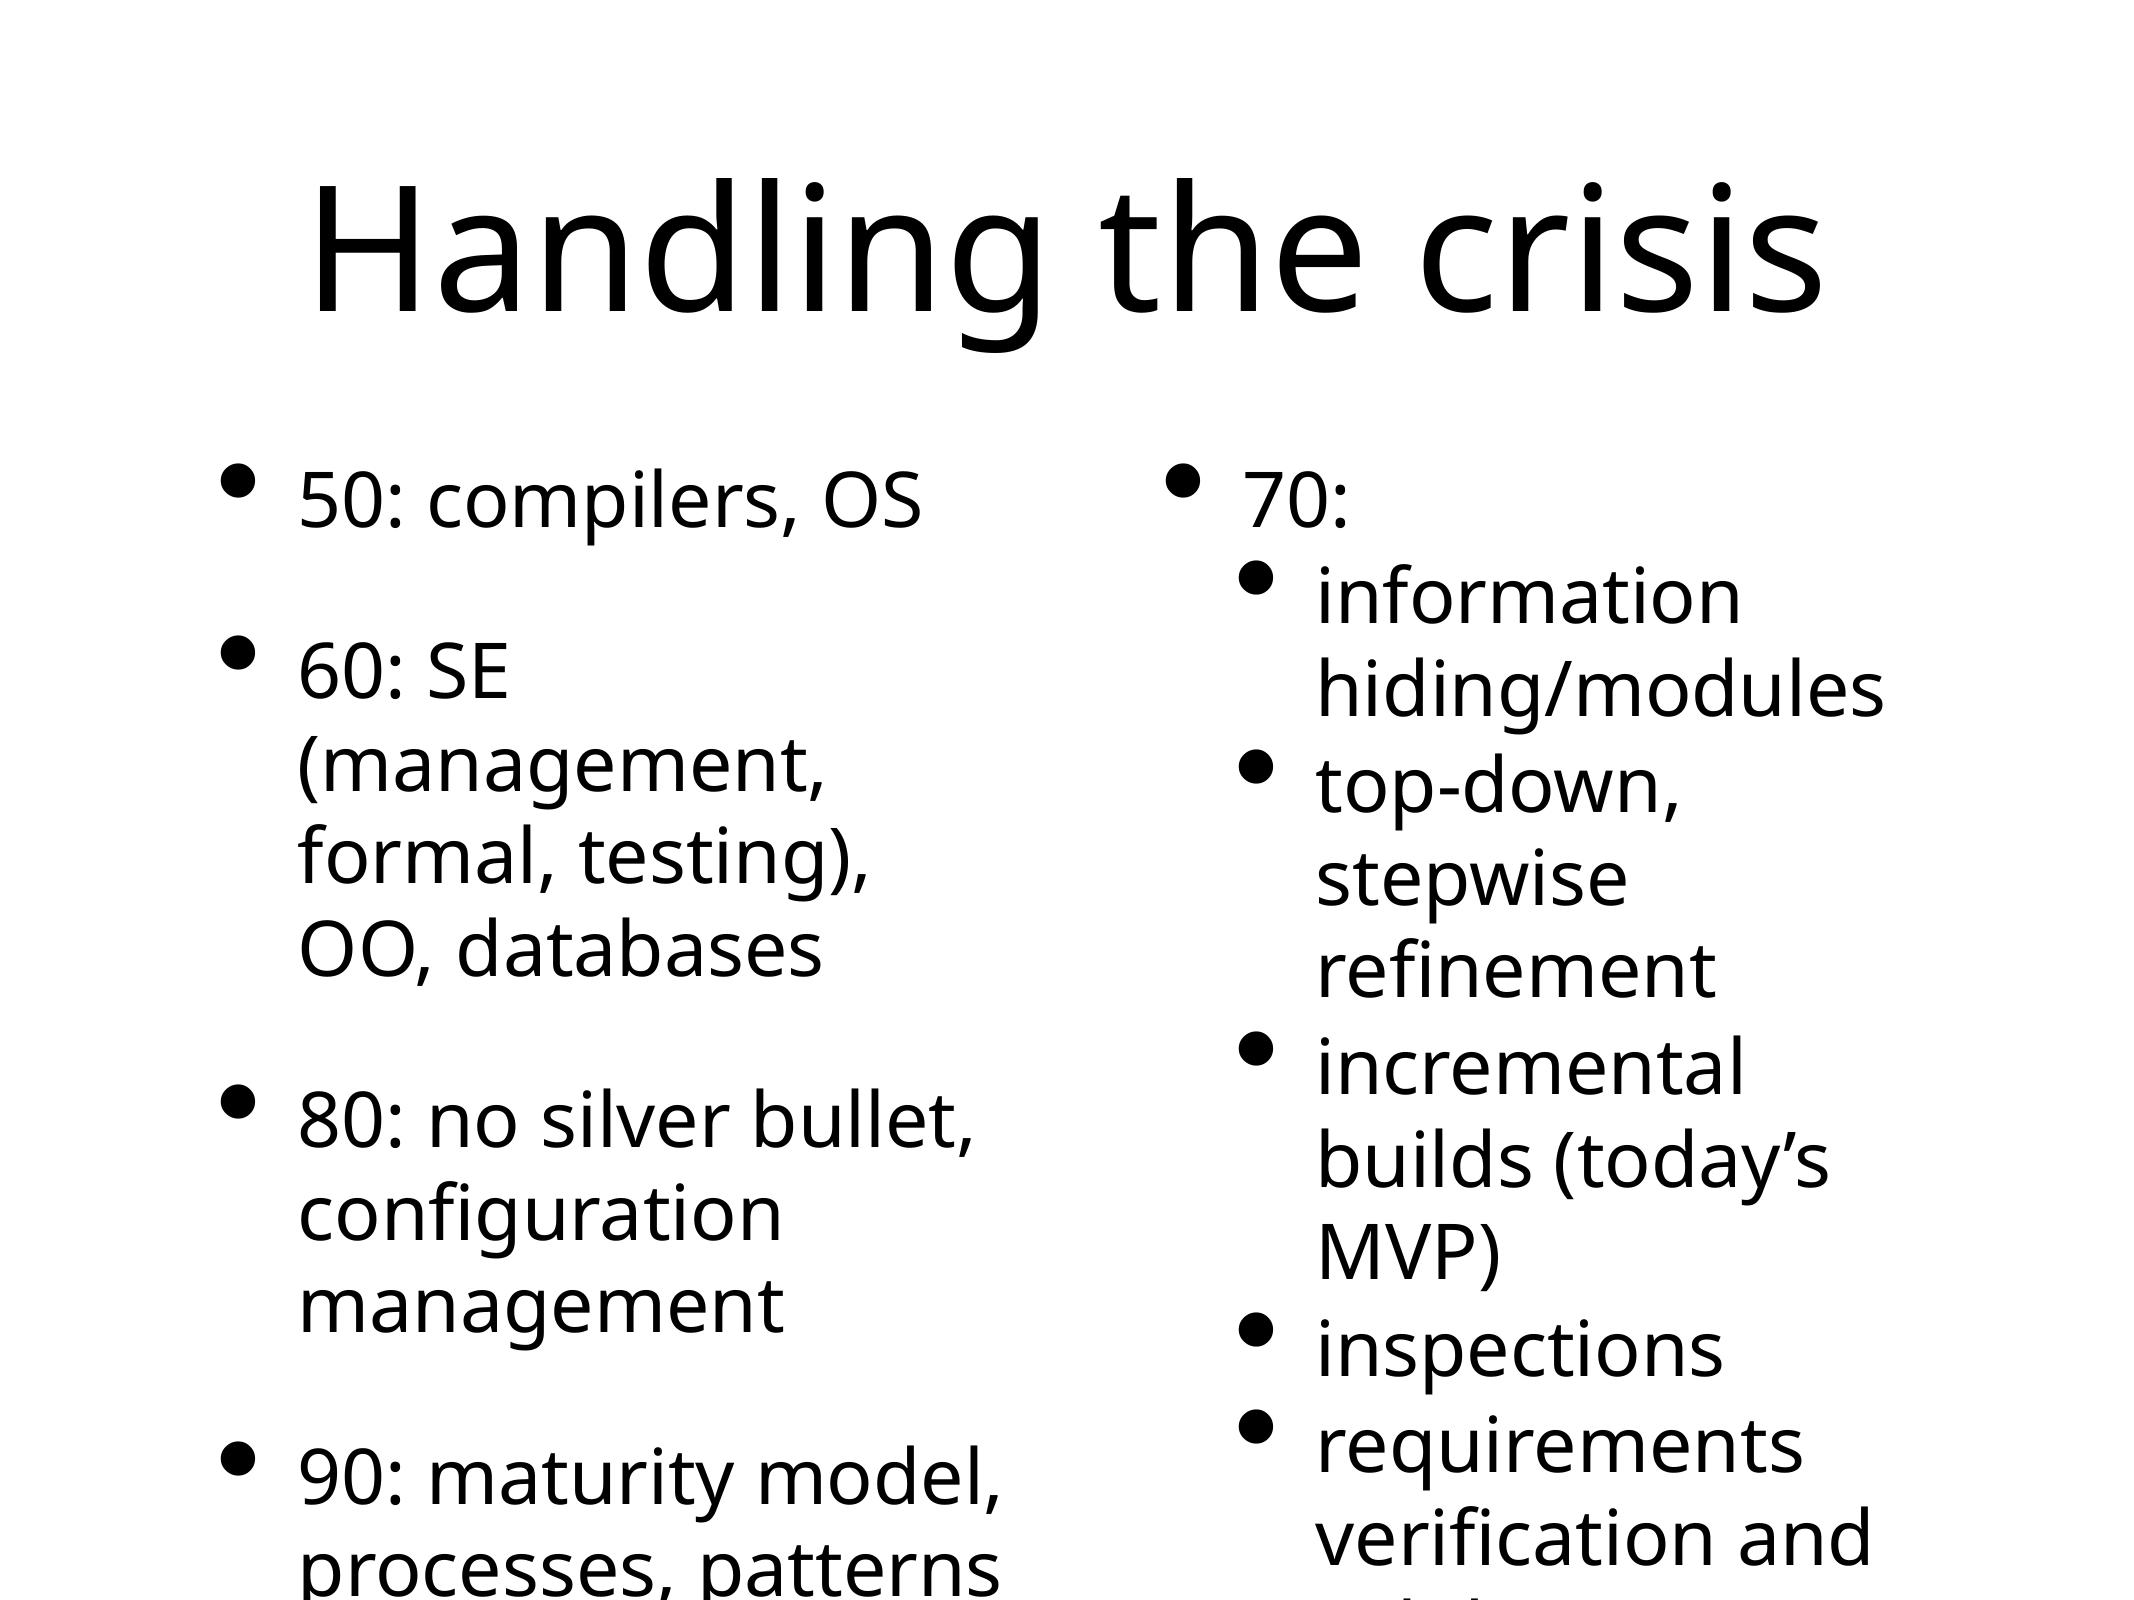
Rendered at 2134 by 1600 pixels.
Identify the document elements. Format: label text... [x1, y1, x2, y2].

list 50: compilers, OS 60: SE (management, formal, testing), OO, databases 80: no silver bullet, configuration management 90: maturity model, processes, patterns 70: information hiding/modules top-down, stepwise refinement incremental builds (today’s MVP) inspections requirements verification and validation [155, 441, 1978, 1552]
title Handling the crisis [207, 41, 1926, 441]
